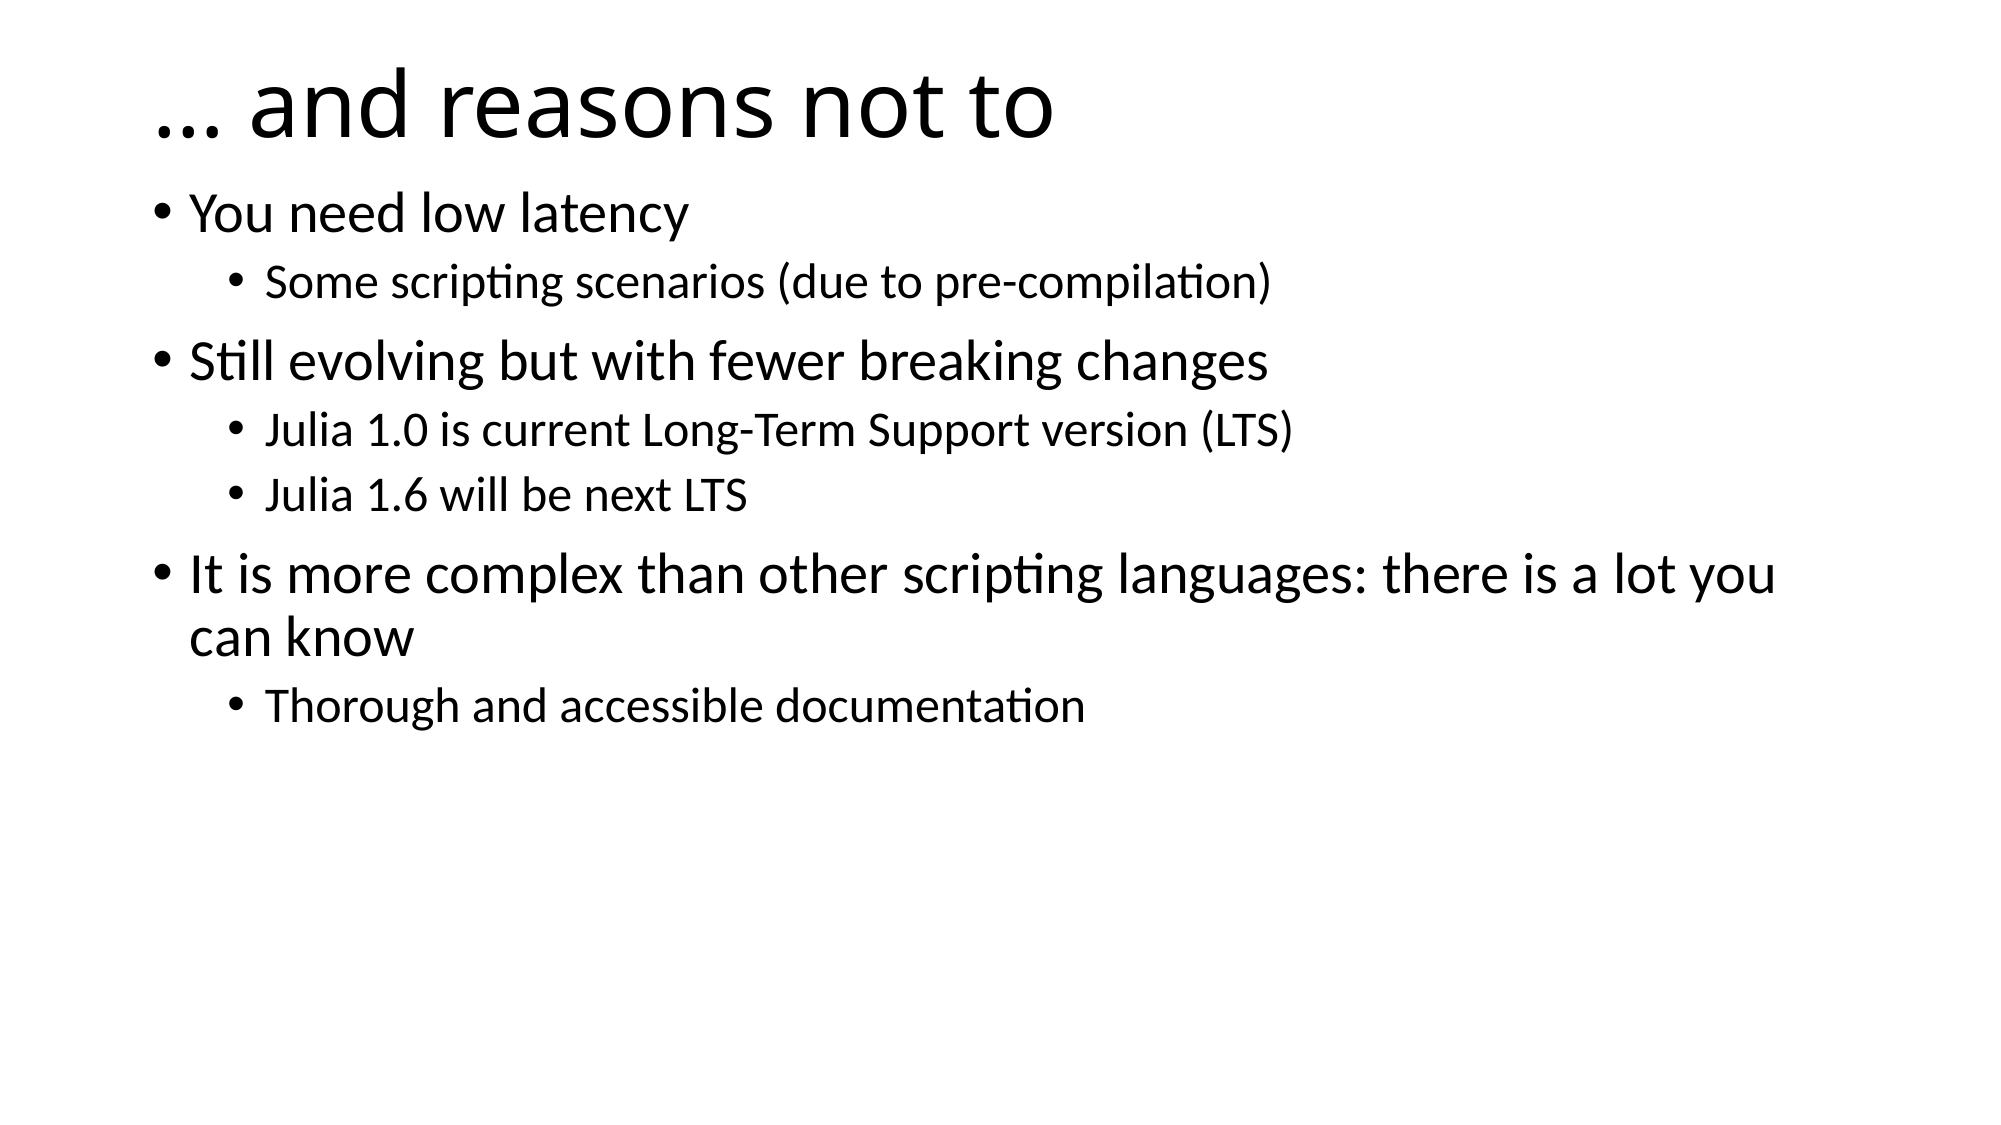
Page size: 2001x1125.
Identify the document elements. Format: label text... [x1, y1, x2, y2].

list You need low latency Some scripting scenarios (due to pre-compilation) Still evolving but with fewer breaking changes Julia 1.0 is current Long-Term Support version (LTS) Julia 1.6 will be next LTS It is more complex than other scripting languages: there is a lot you can know Thorough and accessible documentation [137, 174, 1863, 889]
title … and reasons not to [137, 0, 1863, 174]
